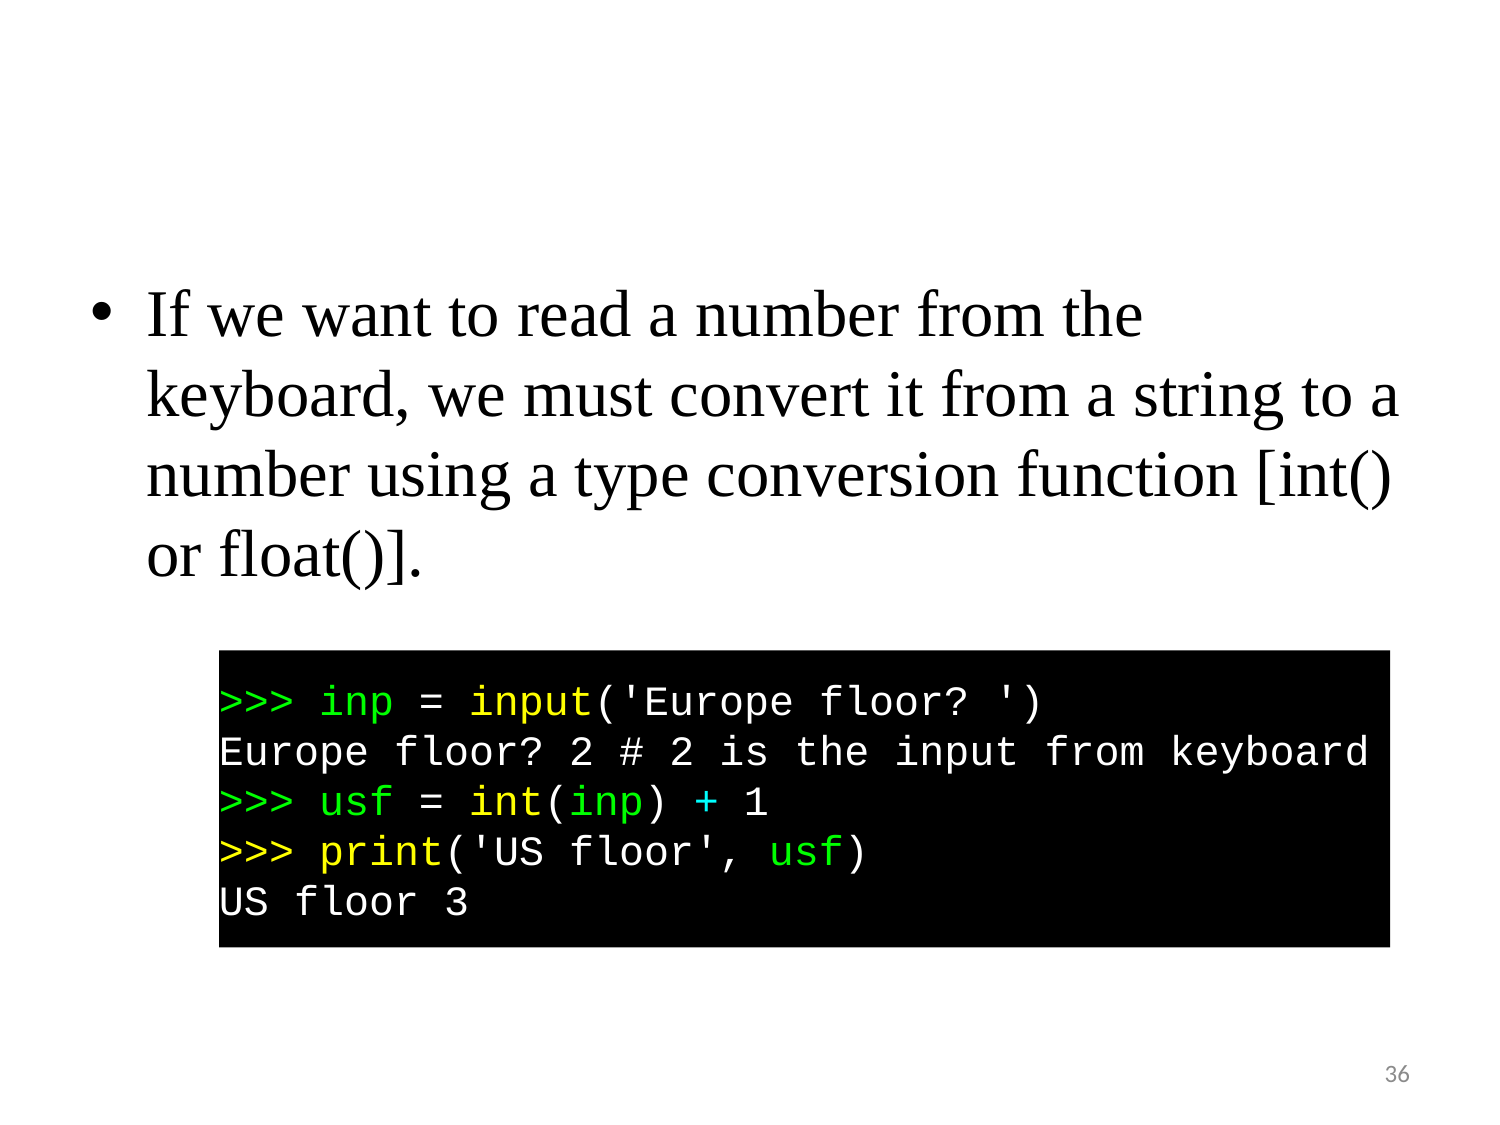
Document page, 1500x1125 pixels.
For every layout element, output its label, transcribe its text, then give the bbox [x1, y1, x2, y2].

list If we want to read a number from the keyboard, we must convert it from a string to a number using a type conversion function [int() or float()]. [75, 262, 1425, 1005]
slide_number 36 [1074, 1042, 1425, 1103]
text_box >>> inp = input('Europe floor? ') Europe floor? 2 # 2 is the input from keyboard >>> usf = int(inp) + 1 >>> print('US floor', usf) US floor 3 [219, 650, 1391, 948]
